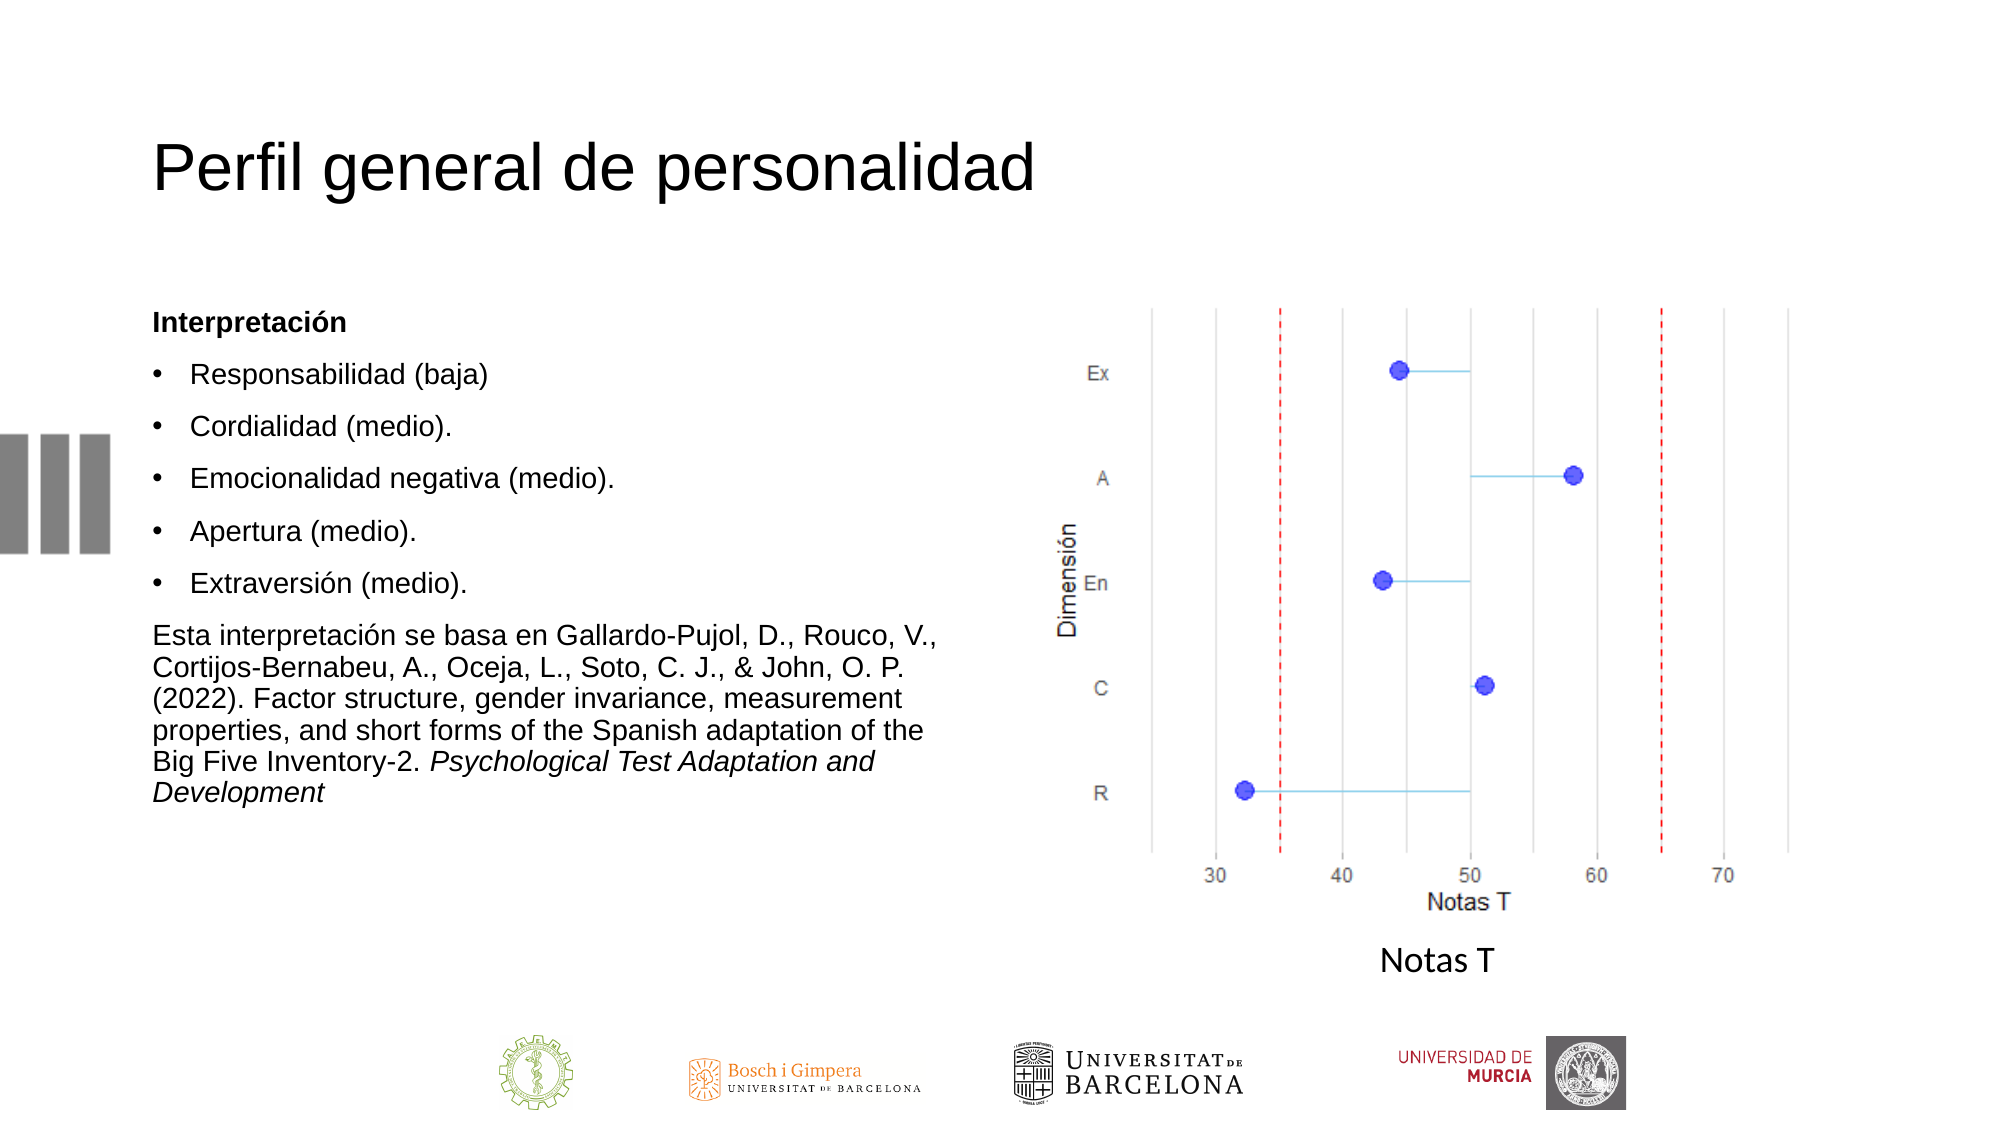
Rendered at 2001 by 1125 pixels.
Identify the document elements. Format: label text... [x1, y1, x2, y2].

list Interpretación Responsabilidad (baja) Cordialidad (medio). Emocionalidad negativa (medio). Apertura (medio). Extraversión (medio). Esta interpretación se basa en Gallardo-Pujol, D., Rouco, V., Cortijos-Bernabeu, A., Oceja, L., Soto, C. J., & John, O. P. (2022). Factor structure, gender invariance, measurement properties, and short forms of the Spanish adaptation of the Big Five Inventory-2. Psychological Test Adaptation and Development [137, 299, 988, 1014]
picture [1043, 297, 1832, 928]
text_box Notas T [1012, 927, 1863, 1011]
title Perfil general de personalidad [137, 59, 1863, 278]
picture [684, 1031, 926, 1125]
picture [1014, 1042, 1243, 1105]
picture [499, 1035, 573, 1110]
picture [0, 420, 123, 563]
picture [1331, 1036, 1627, 1110]
